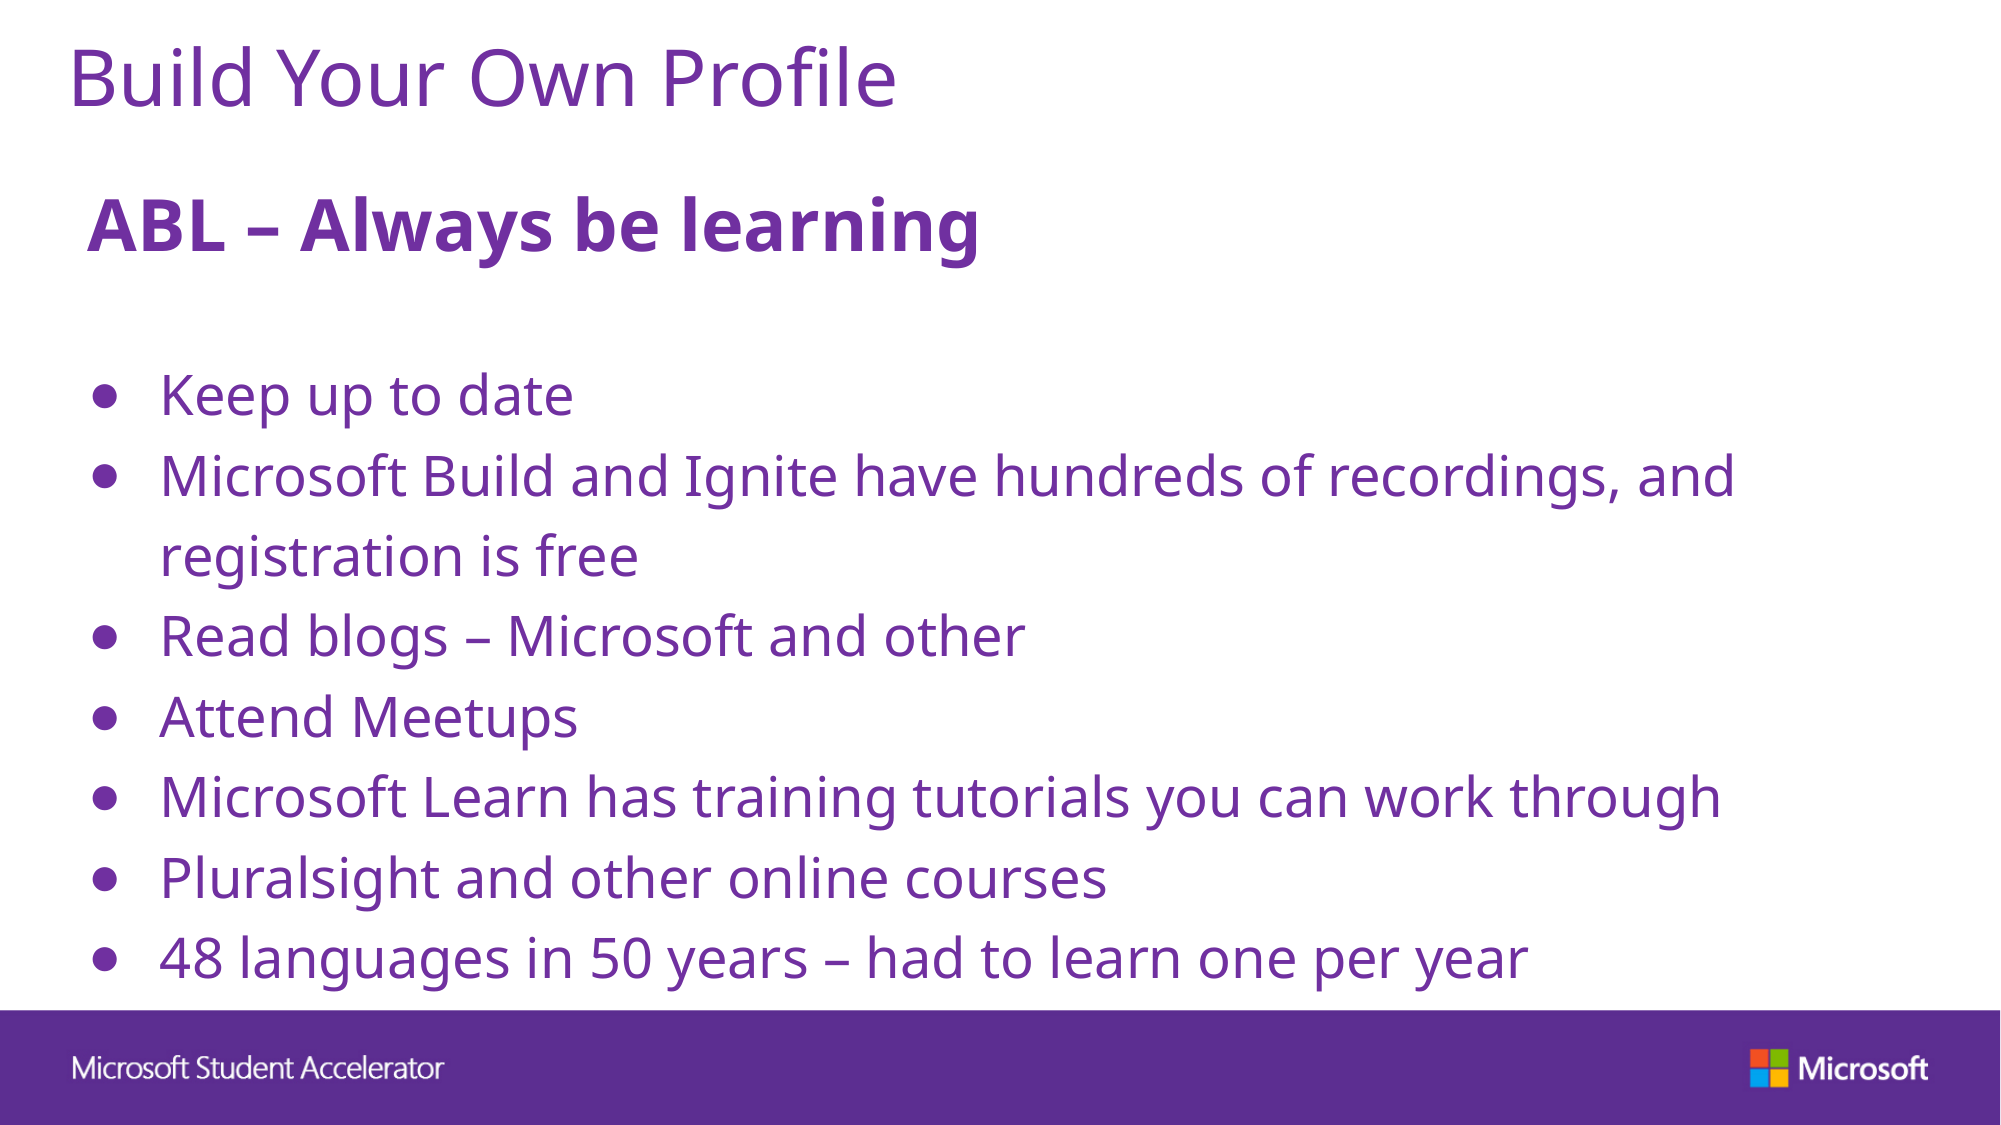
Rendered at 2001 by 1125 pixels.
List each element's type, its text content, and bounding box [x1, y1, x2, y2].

title Build Your Own Profile [47, 18, 1911, 145]
picture [0, 0, 2001, 1125]
text_box [499, 532, 1500, 592]
list ABL – Always be learning Keep up to date Microsoft Build and Ignite have hundreds of recordings, and registration is free Read blogs – Microsoft and other Attend Meetups Microsoft Learn has training tutorials you can work through Pluralsight and other online courses 48 languages in 50 years – had to learn one per year [67, 142, 1932, 1016]
